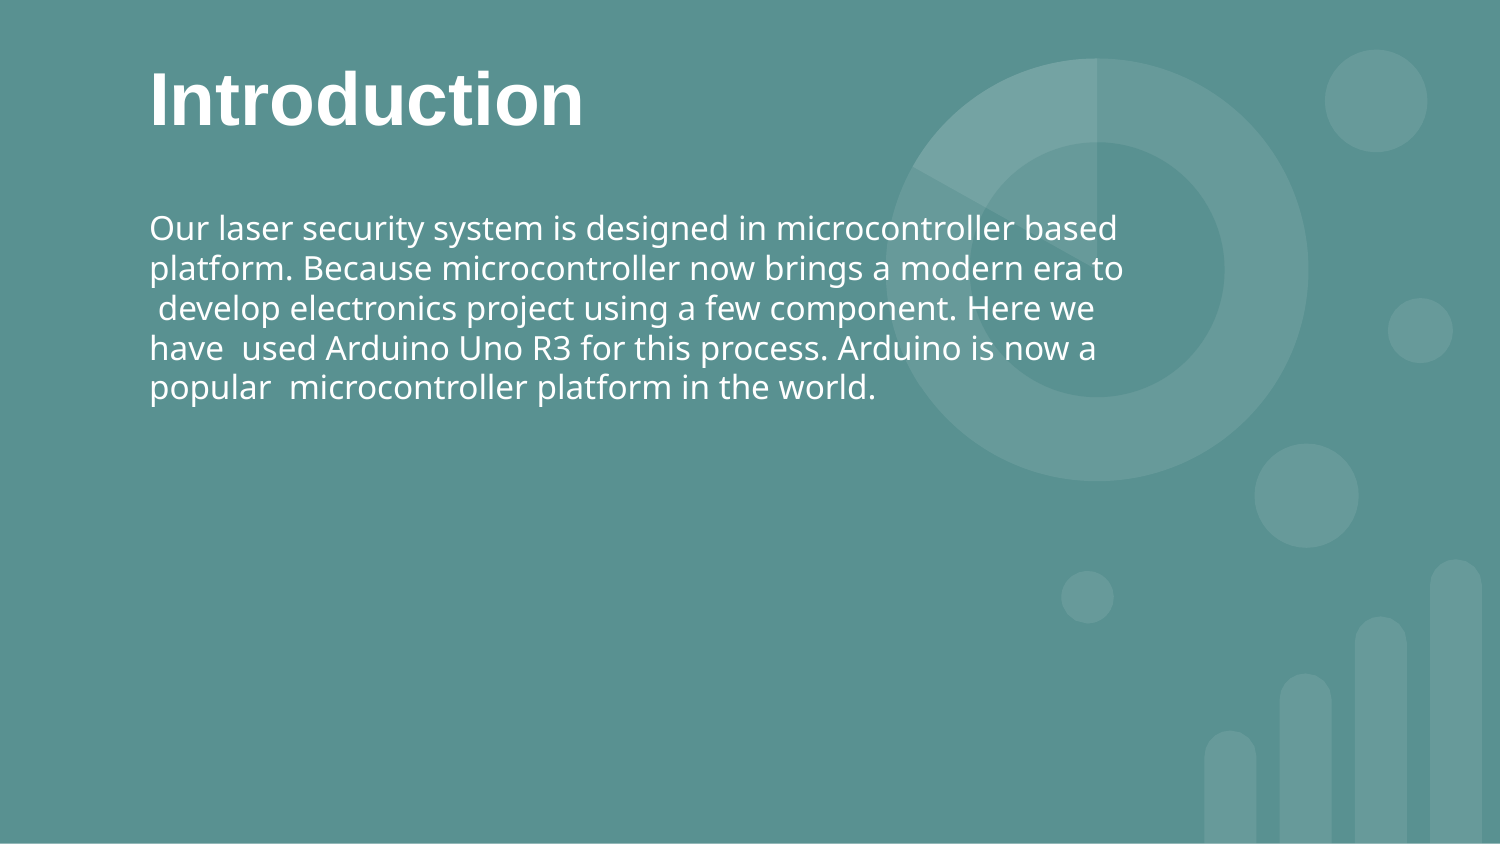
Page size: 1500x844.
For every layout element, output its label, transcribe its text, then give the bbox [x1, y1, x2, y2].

text_box Our laser security system is designed in microcontroller based platform. Because microcontroller now brings a modern era to develop electronics project using a few component. Here we have used Arduino Uno R3 for this process. Arduino is now a popular microcontroller platform in the world. [147, 204, 1131, 407]
title Introduction [147, 47, 597, 191]
